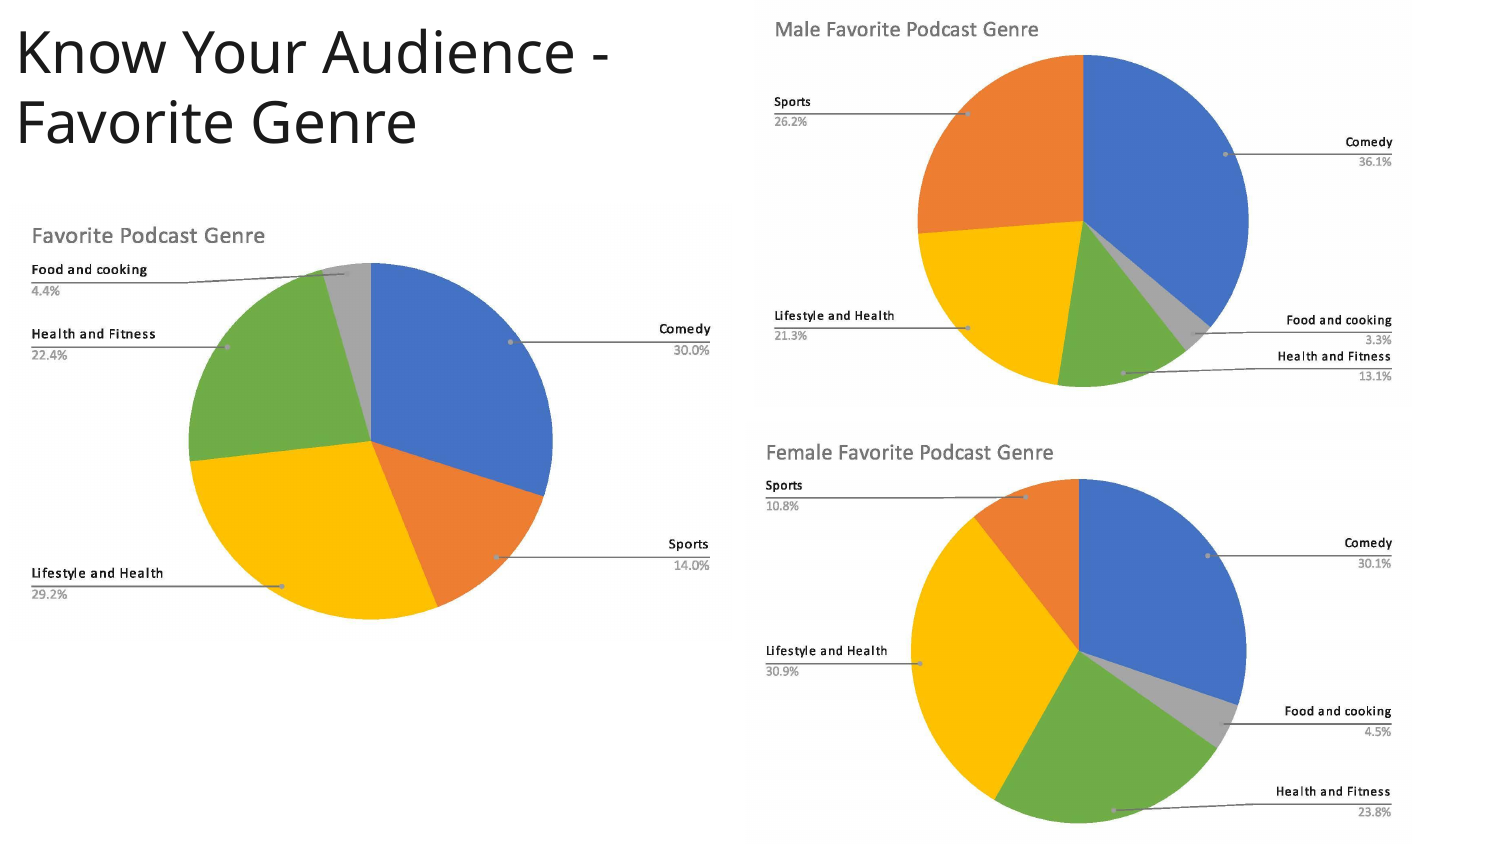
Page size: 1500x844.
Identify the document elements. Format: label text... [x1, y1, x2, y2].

picture [753, 0, 1412, 407]
text_box Know Your Audience - Favorite Genre [0, 0, 689, 170]
picture [8, 203, 733, 641]
picture [745, 421, 1412, 844]
